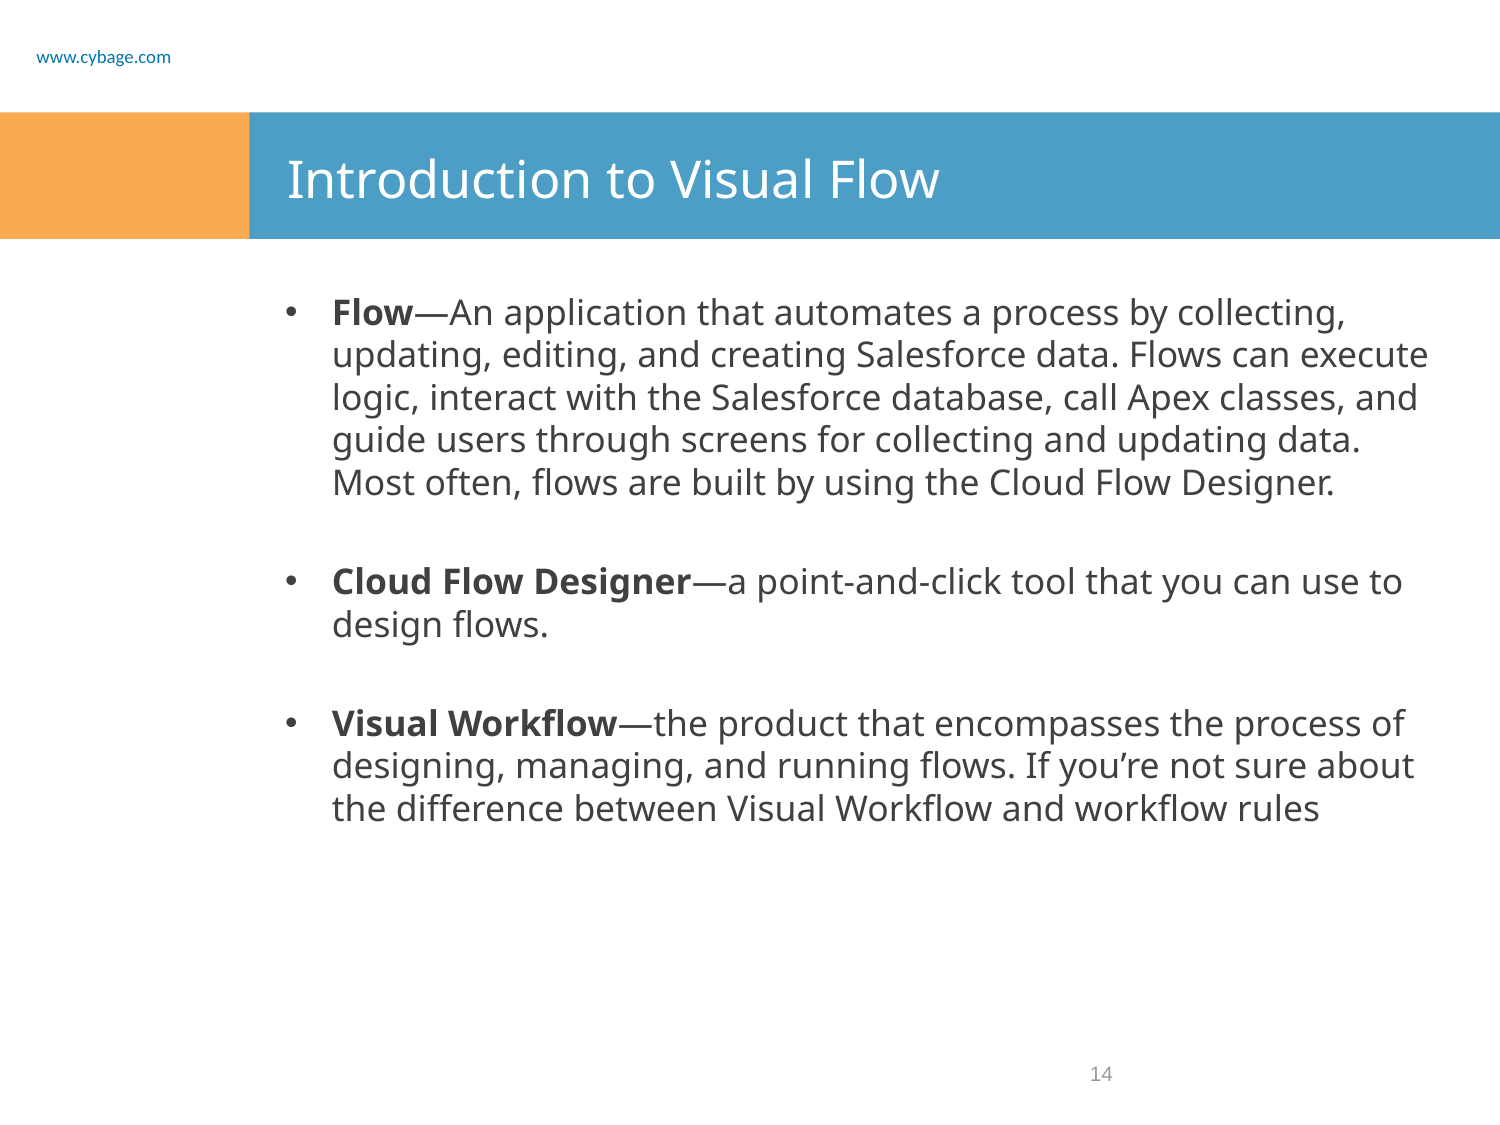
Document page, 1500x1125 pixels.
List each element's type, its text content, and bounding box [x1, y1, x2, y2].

slide_number 14 [1074, 1042, 1425, 1103]
title Introduction to Visual Flow [272, 131, 1463, 225]
list Flow—An application that automates a process by collecting, updating, editing, and creating Salesforce data. Flows can execute logic, interact with the Salesforce database, call Apex classes, and guide users through screens for collecting and updating data. Most often, flows are built by using the Cloud Flow Designer. Cloud Flow Designer—a point-and-click tool that you can use to design flows. Visual Workflow—the product that encompasses the process of designing, managing, and running flows. If you’re not sure about the difference between Visual Workflow and workflow rules [269, 282, 1463, 875]
